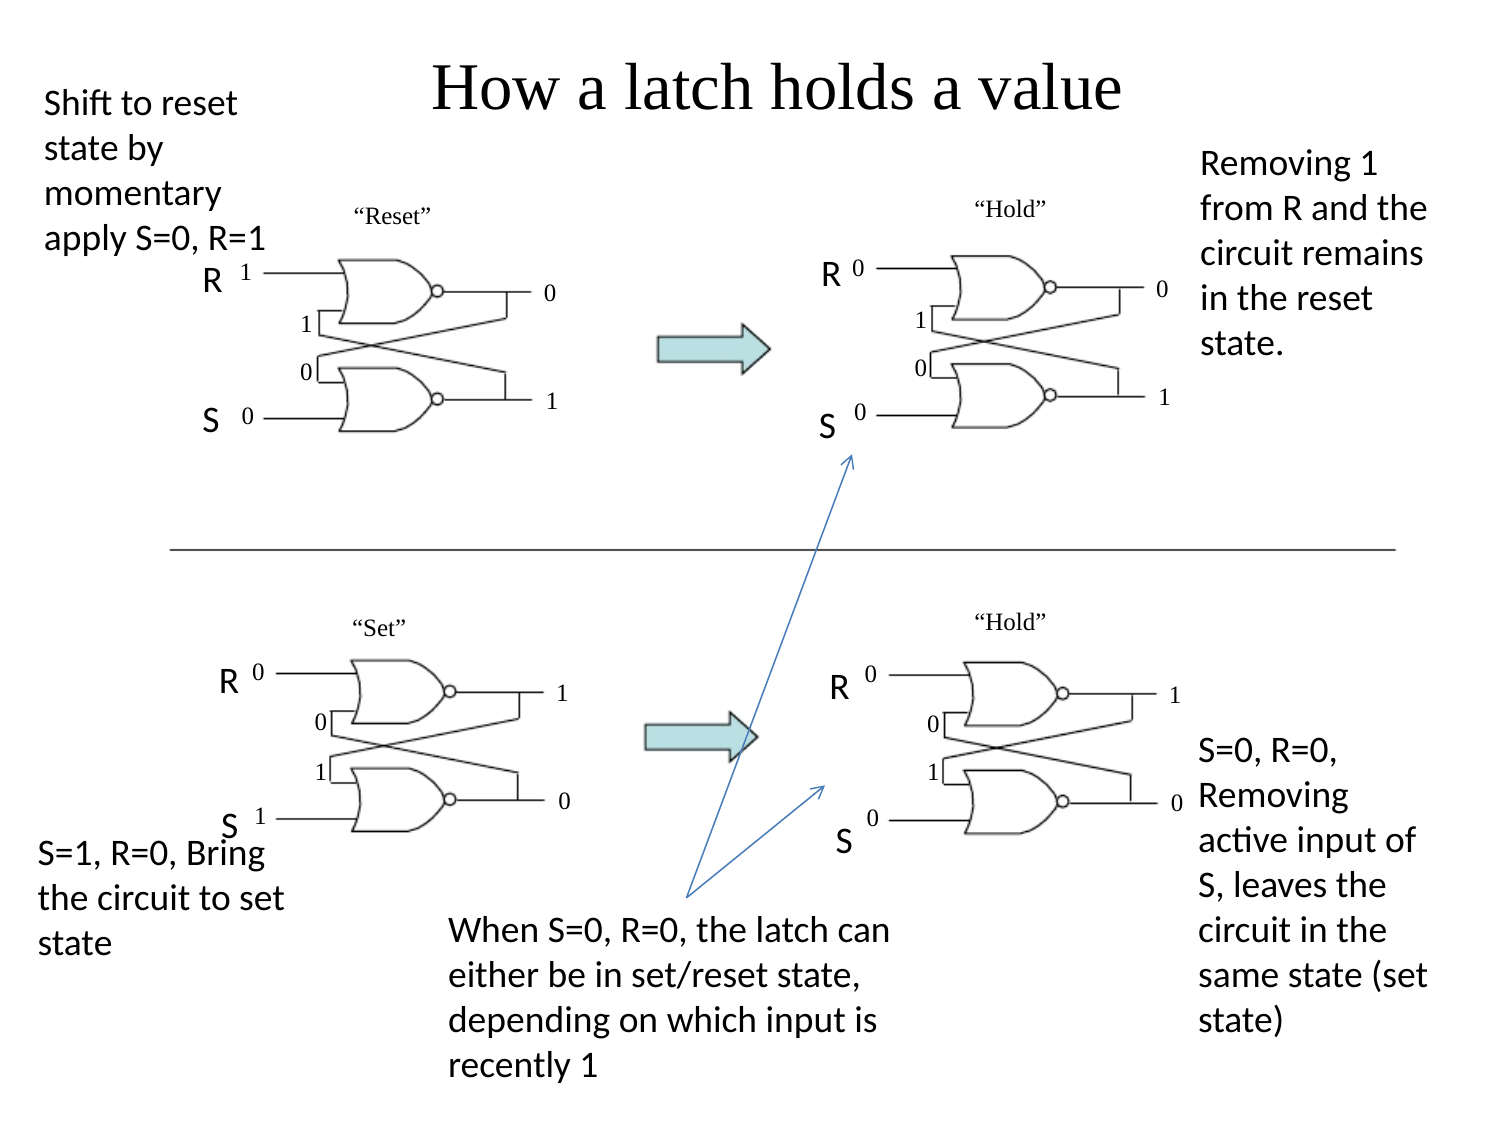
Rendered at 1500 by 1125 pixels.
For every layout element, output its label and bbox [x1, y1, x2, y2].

text_box [686, 453, 853, 899]
picture [0, 0, 1496, 1125]
text_box [686, 785, 826, 899]
